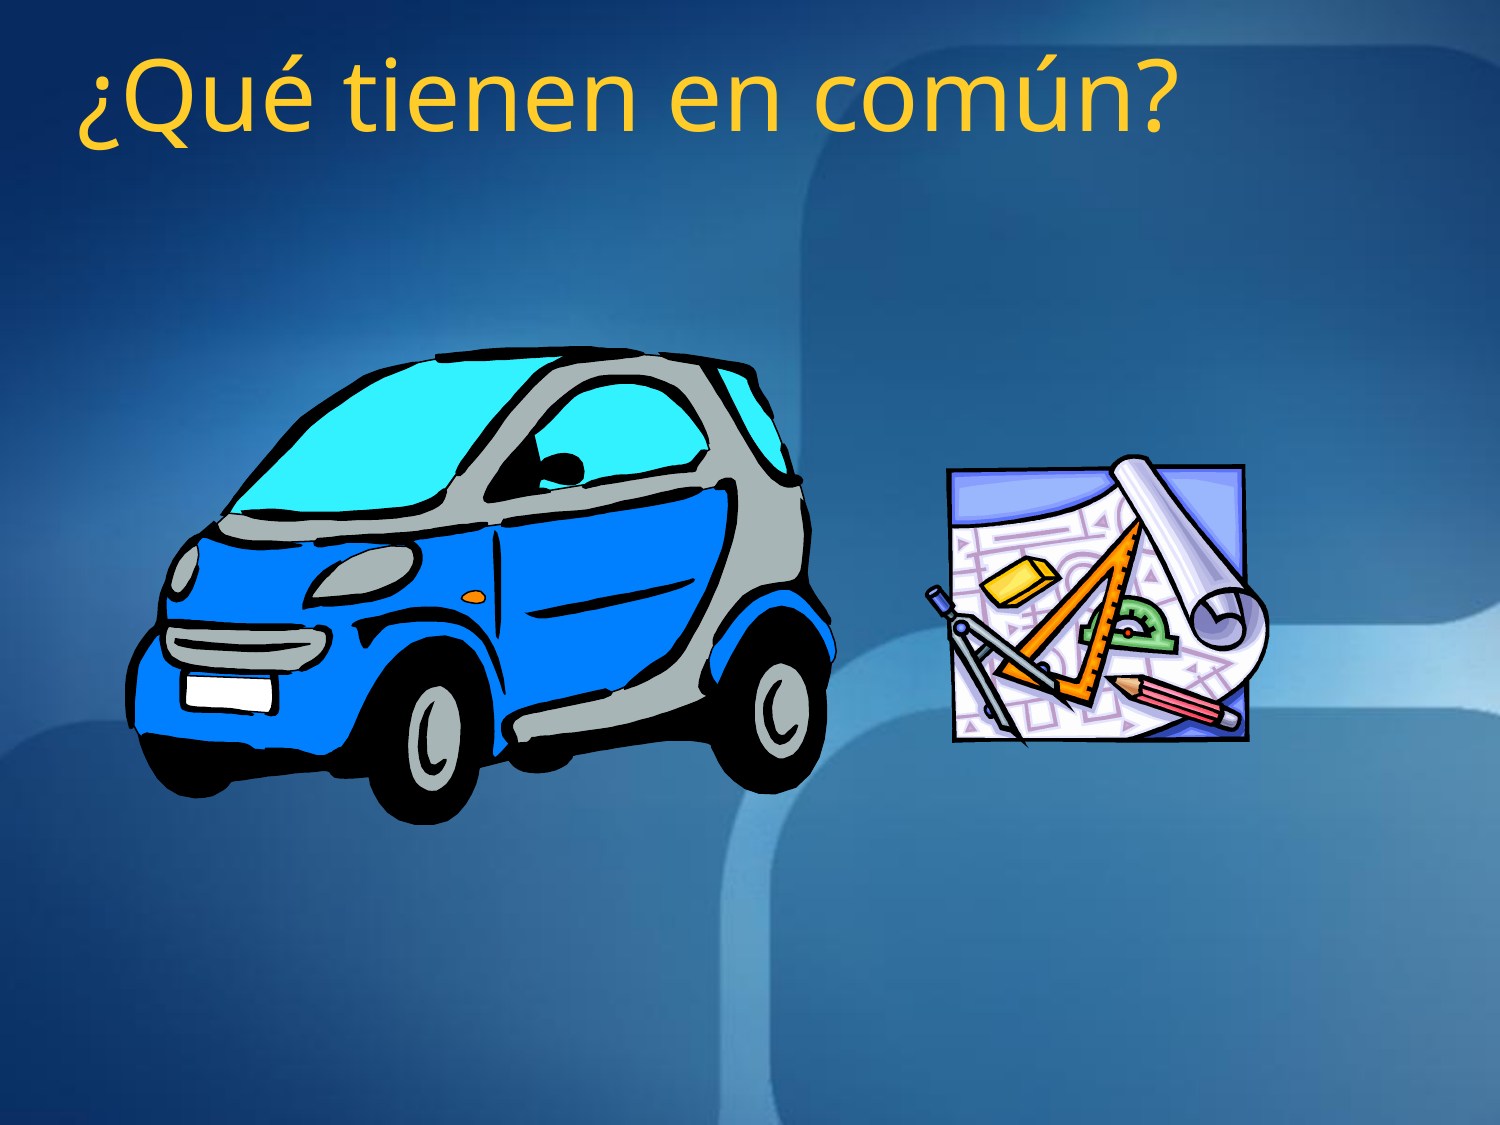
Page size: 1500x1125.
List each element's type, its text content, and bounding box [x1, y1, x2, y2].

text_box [125, 346, 837, 825]
picture [0, 0, 1500, 1125]
title ¿Qué tienen en común? [62, 37, 1440, 162]
